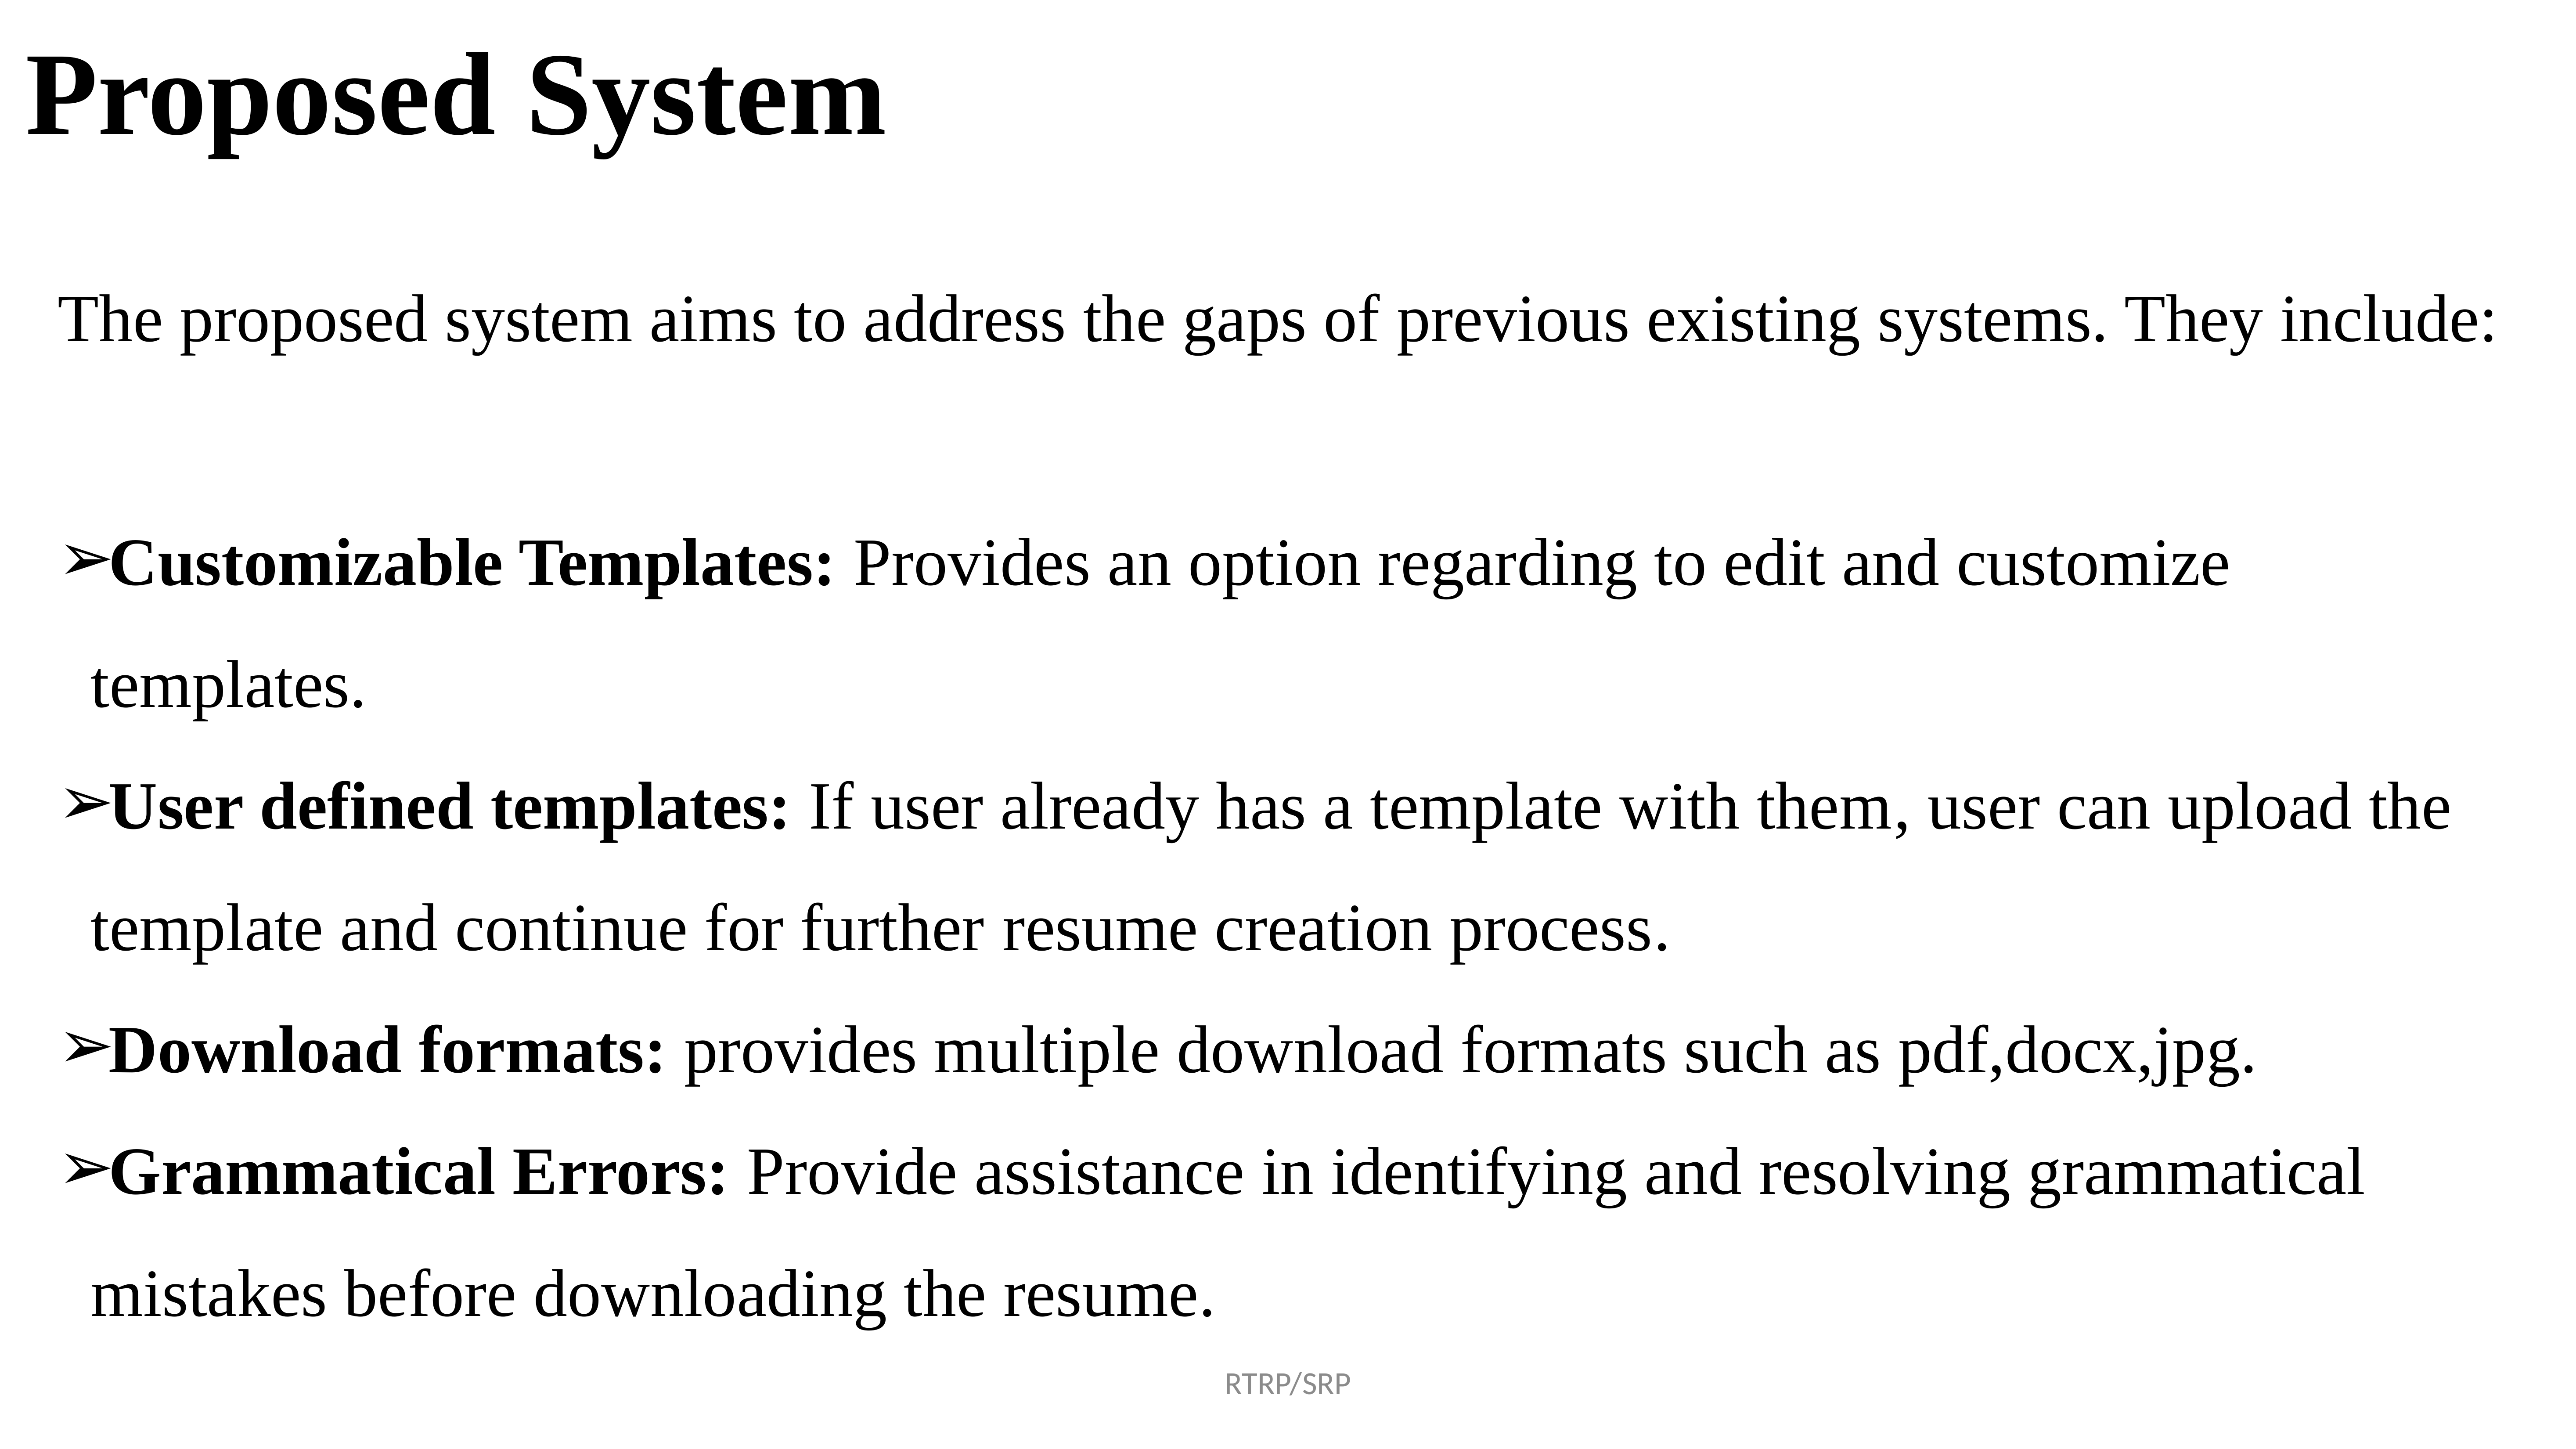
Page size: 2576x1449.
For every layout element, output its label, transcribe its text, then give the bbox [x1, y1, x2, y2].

text_box The proposed system aims to address the gaps of previous existing systems. They include: Customizable Templates: Provides an option regarding to edit and customize templates. User defined templates: If user already has a template with them, user can upload the template and continue for further resume creation process. Download formats: provides multiple download formats such as pdf,docx,jpg. Grammatical Errors: Provide assistance in identifying and resolving grammatical mistakes before downloading the resume. [51, 230, 2528, 1343]
footer RTRP/SRP [853, 1343, 1723, 1420]
title Proposed System [19, 22, 2241, 169]
